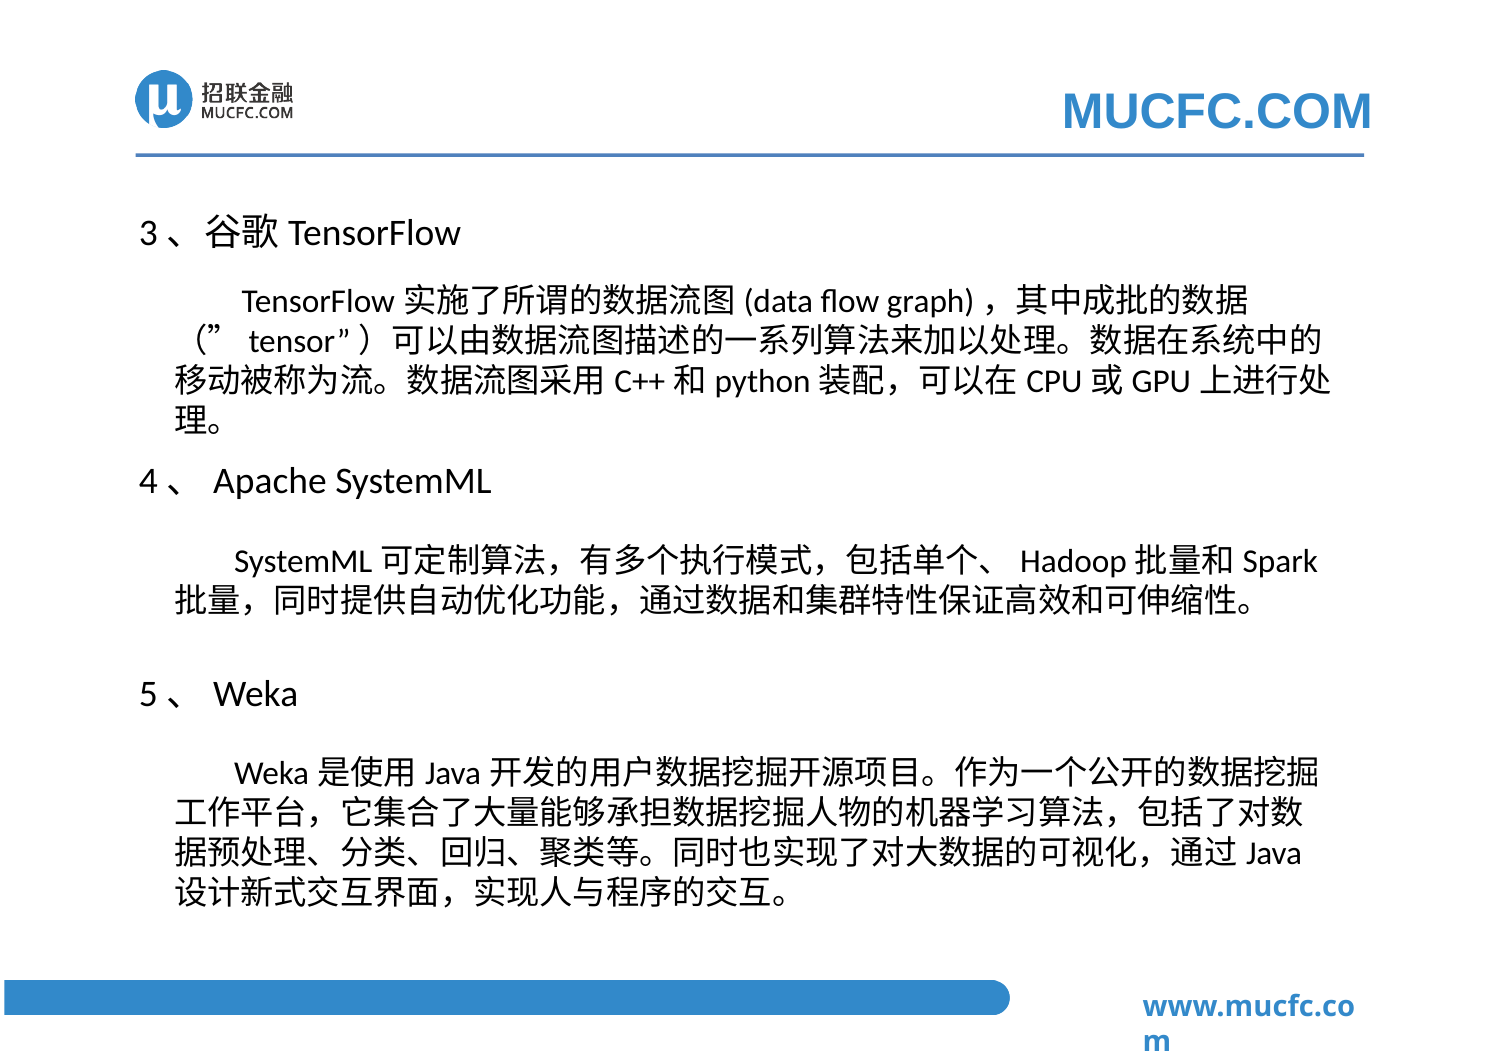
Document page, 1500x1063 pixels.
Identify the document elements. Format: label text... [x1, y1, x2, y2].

text_box 5、Weka [123, 661, 1081, 722]
text_box TensorFlow实施了所谓的数据流图(data flow graph)，其中成批的数据（”tensor”）可以由数据流图描述的一系列算法来加以处理。数据在系统中的移动被称为流。数据流图采用C++和python装配，可以在CPU或GPU上进行处理。 [159, 271, 1353, 446]
text_box Weka是使用Java开发的用户数据挖掘开源项目。作为一个公开的数据挖掘工作平台，它集合了大量能够承担数据挖掘人物的机器学习算法，包括了对数据预处理、分类、回归、聚类等。同时也实现了对大数据的可视化，通过Java设计新式交互界面，实现人与程序的交互。 [159, 744, 1353, 919]
picture [135, 70, 293, 128]
text_box SystemML可定制算法，有多个执行模式，包括单个、Hadoop批量和Spark批量，同时提供自动优化功能，通过数据和集群特性保证高效和可伸缩性。 [159, 531, 1353, 626]
text_box 4、Apache SystemML [123, 448, 1081, 509]
text_box 3、谷歌TensorFlow [123, 200, 1081, 261]
picture [4, 980, 1010, 1015]
